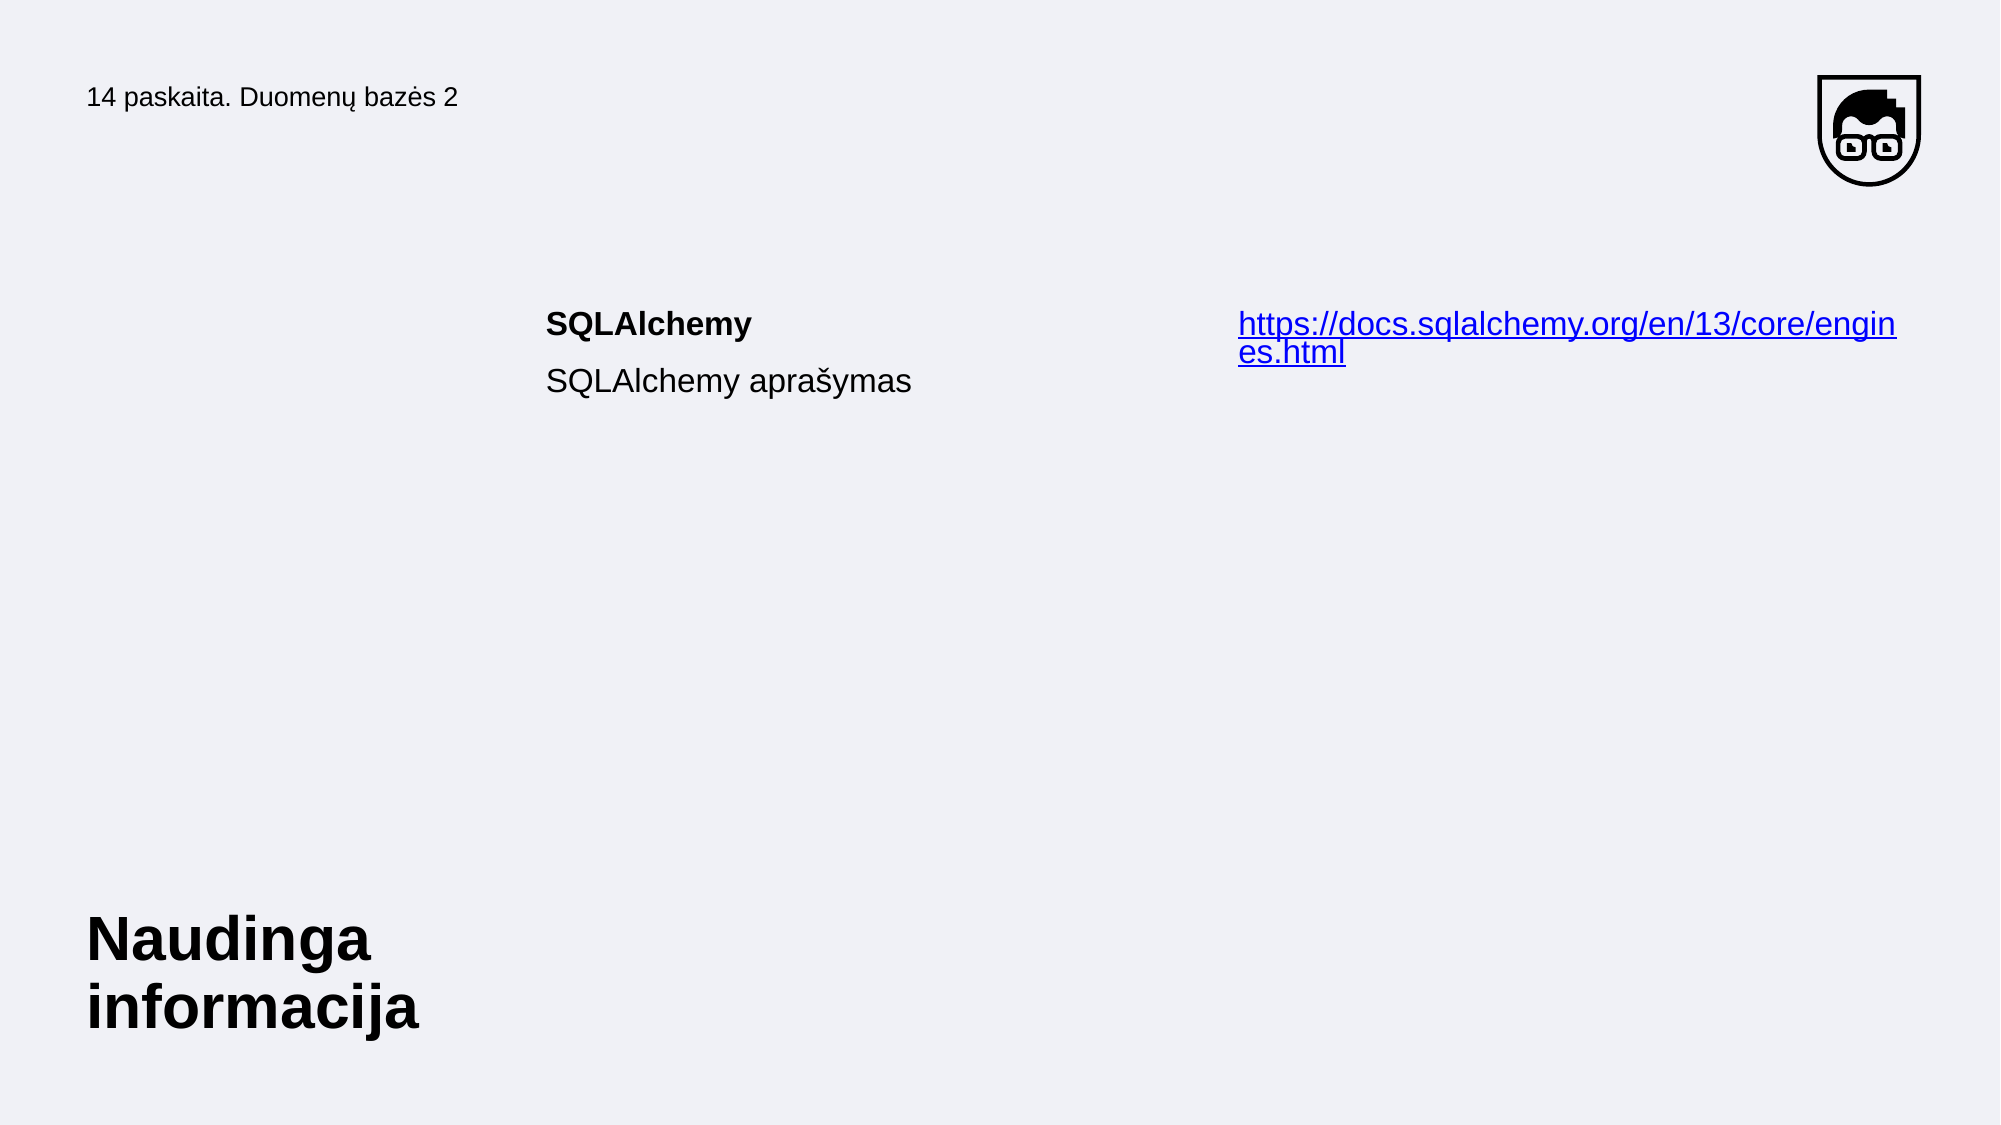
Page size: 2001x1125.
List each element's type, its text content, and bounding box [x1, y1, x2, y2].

text_box Naudinga informacija [78, 825, 463, 1050]
text_box SQLAlchemy aprašymas [538, 356, 1154, 439]
text_box 14 paskaita. Duomenų bazės 2 [78, 75, 1000, 150]
text_box https://docs.sqlalchemy.org/en/13/core/engines.html [1230, 298, 1921, 429]
text_box SQLAlchemy [538, 298, 1154, 353]
